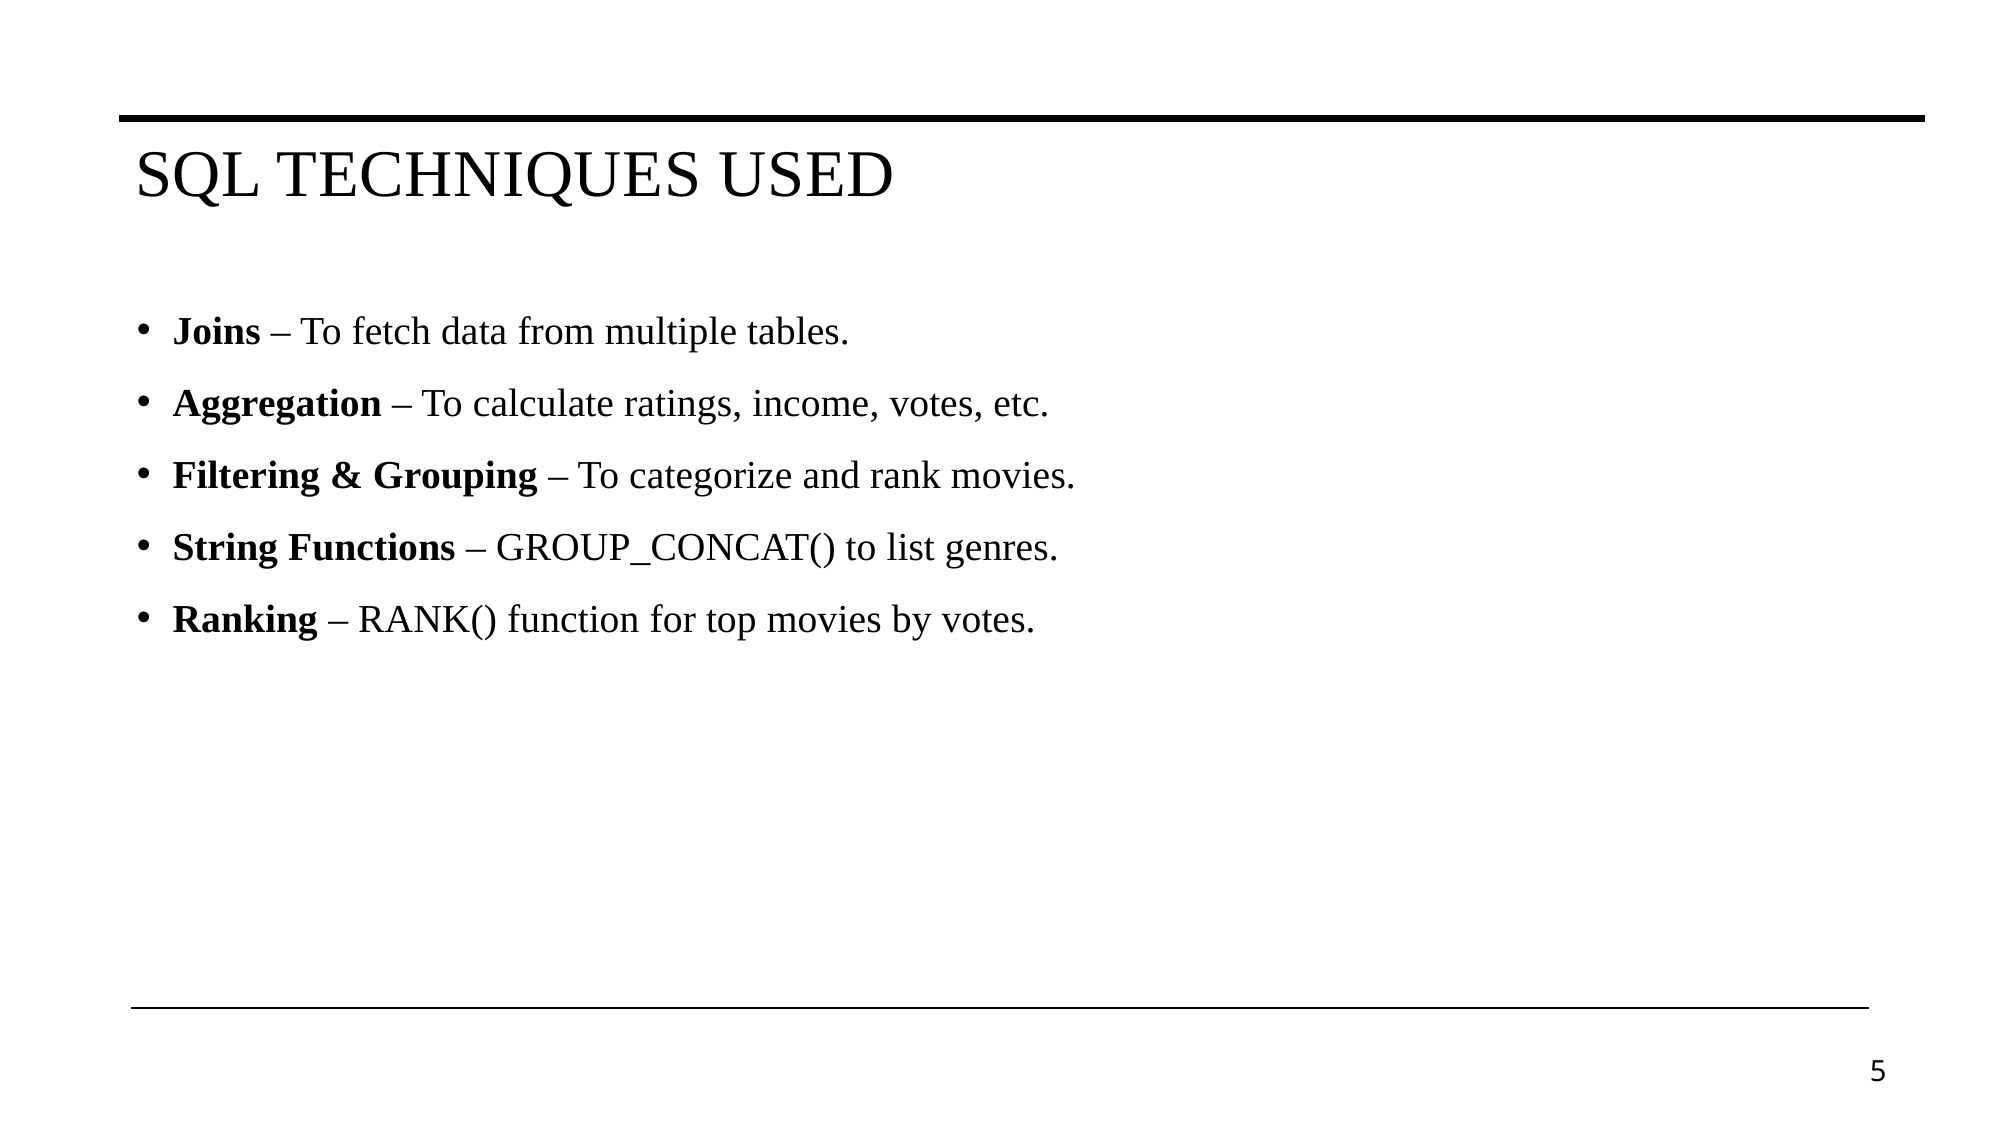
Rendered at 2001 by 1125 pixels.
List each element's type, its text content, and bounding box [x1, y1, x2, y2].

text_box SQL Techniques Used [120, 122, 1925, 208]
slide_number 5 [1791, 1042, 1902, 1103]
text_box Joins – To fetch data from multiple tables. Aggregation – To calculate ratings, income, votes, etc. Filtering & Grouping – To categorize and rank movies. String Functions – GROUP_CONCAT() to list genres. Ranking – RANK() function for top movies by votes. [121, 292, 1872, 649]
